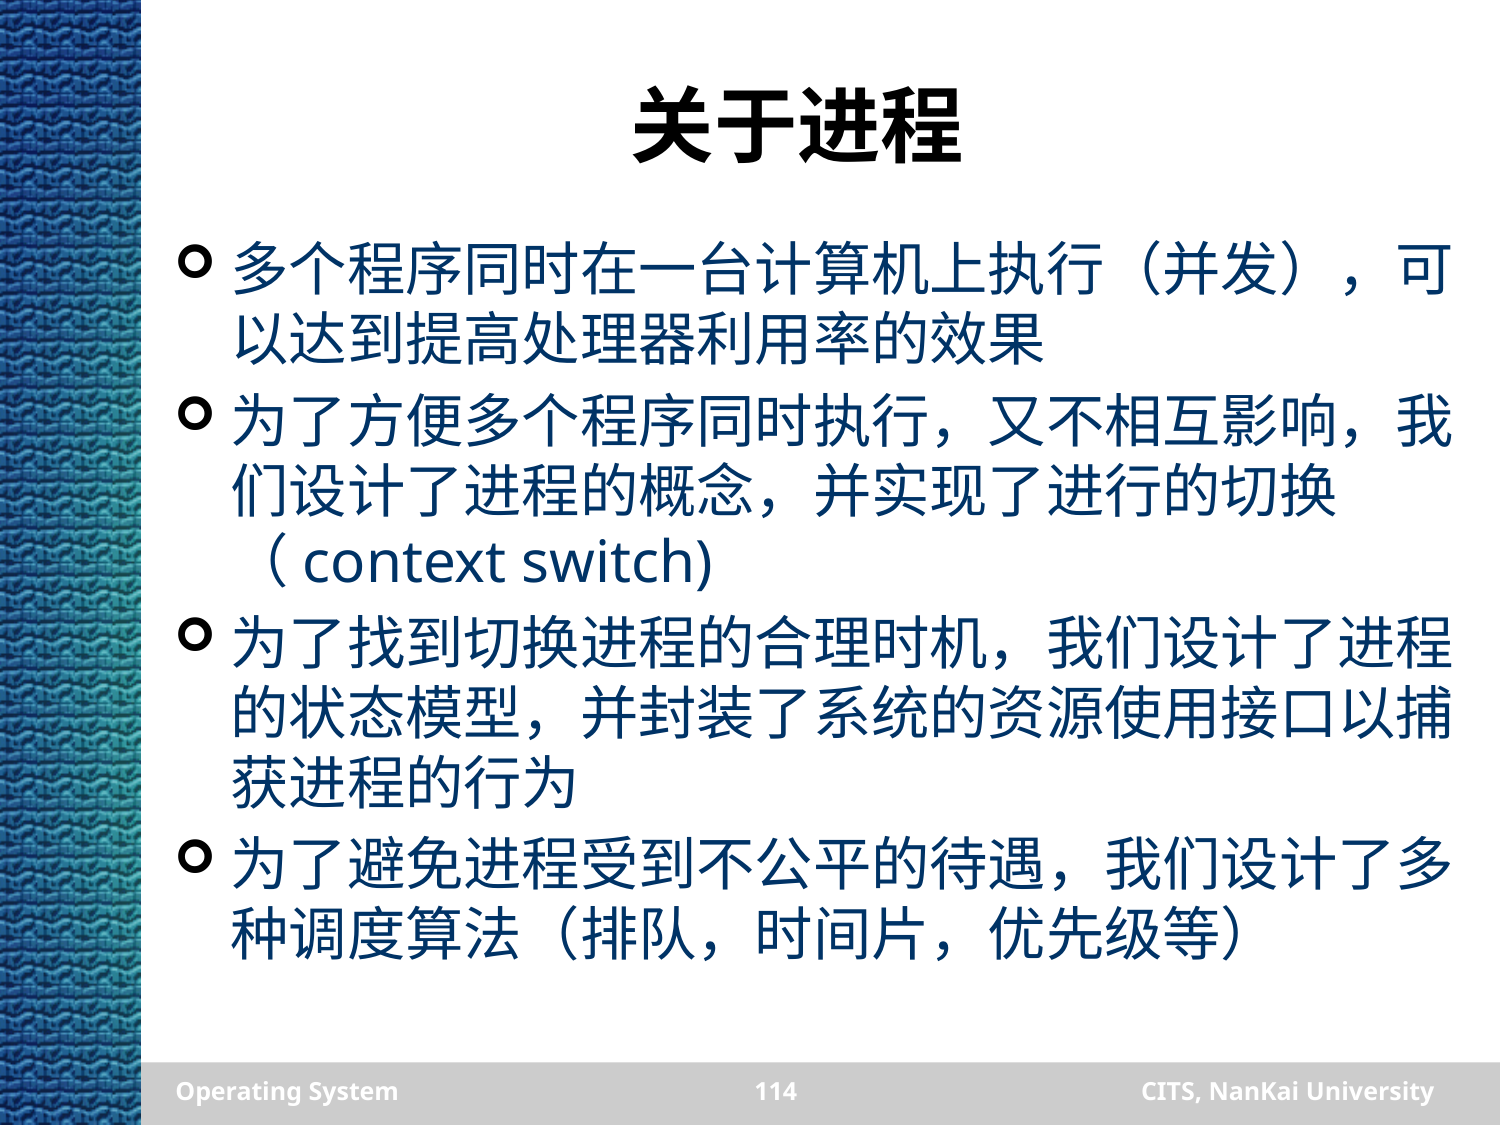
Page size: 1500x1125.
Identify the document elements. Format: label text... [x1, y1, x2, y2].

slide_number 114 [600, 1067, 951, 1118]
picture [0, 0, 141, 1125]
footer CITS, NanKai University [974, 1067, 1451, 1118]
title 关于进程 [159, 50, 1436, 197]
slide_number Operating System [160, 1067, 574, 1118]
list 多个程序同时在一台计算机上执行（并发），可以达到提高处理器利用率的效果 为了方便多个程序同时执行，又不相互影响，我们设计了进程的概念，并实现了进行的切换（context switch) 为了找到切换进程的合理时机，我们设计了进程的状态模型，并封装了系统的资源使用接口以捕获进程的行为 为了避免进程受到不公平的待遇，我们设计了多种调度算法（排队，时间片，优先级等） [159, 224, 1483, 1047]
